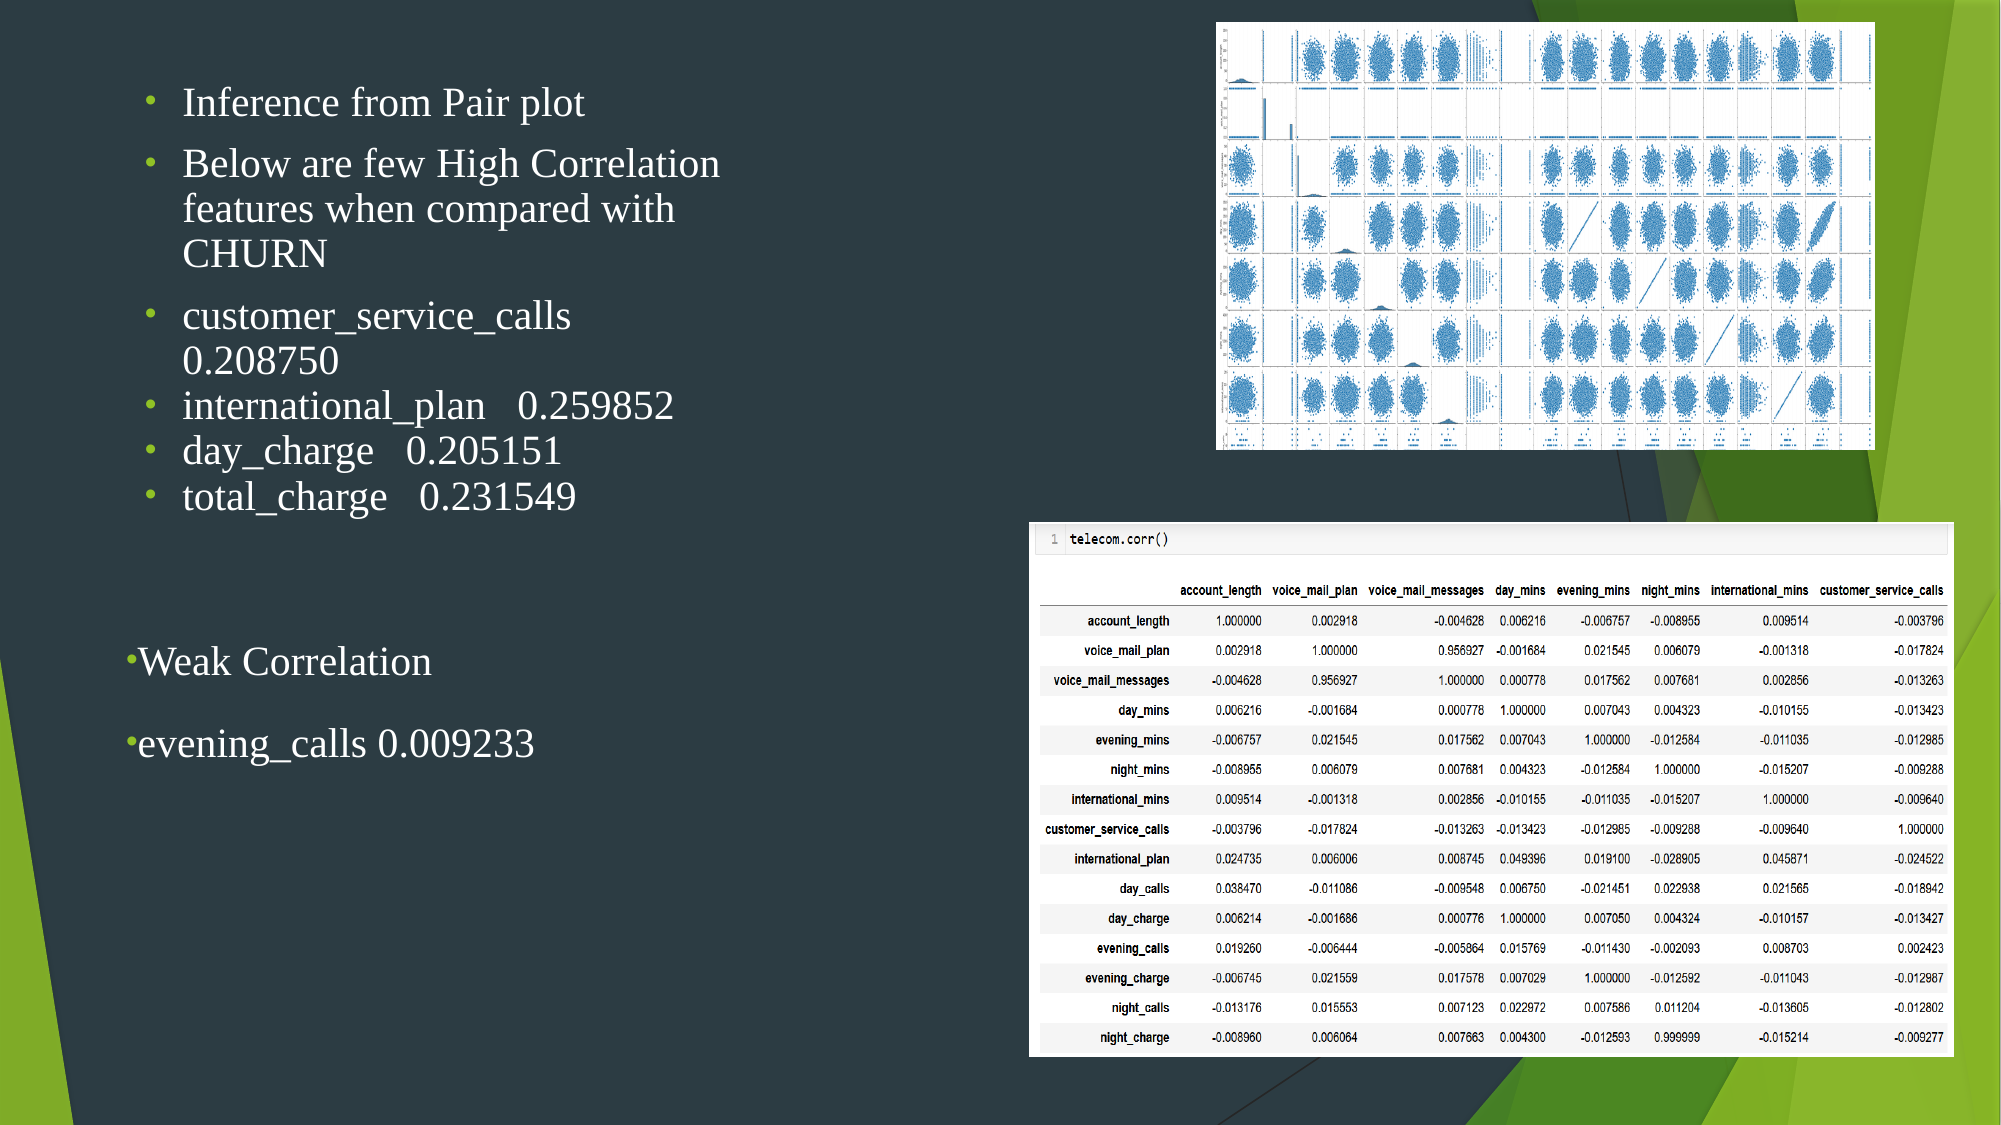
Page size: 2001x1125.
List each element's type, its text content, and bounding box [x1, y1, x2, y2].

picture [1029, 522, 1955, 1057]
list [1216, 21, 1876, 451]
list Inference from Pair plot Below are few High Correlation features when compared with CHURN customer_service_calls 0.208750 international_plan 0.259852 day_charge 0.205151 total_charge 0.231549 Weak Correlation evening_calls 0.009233 [111, 72, 744, 880]
